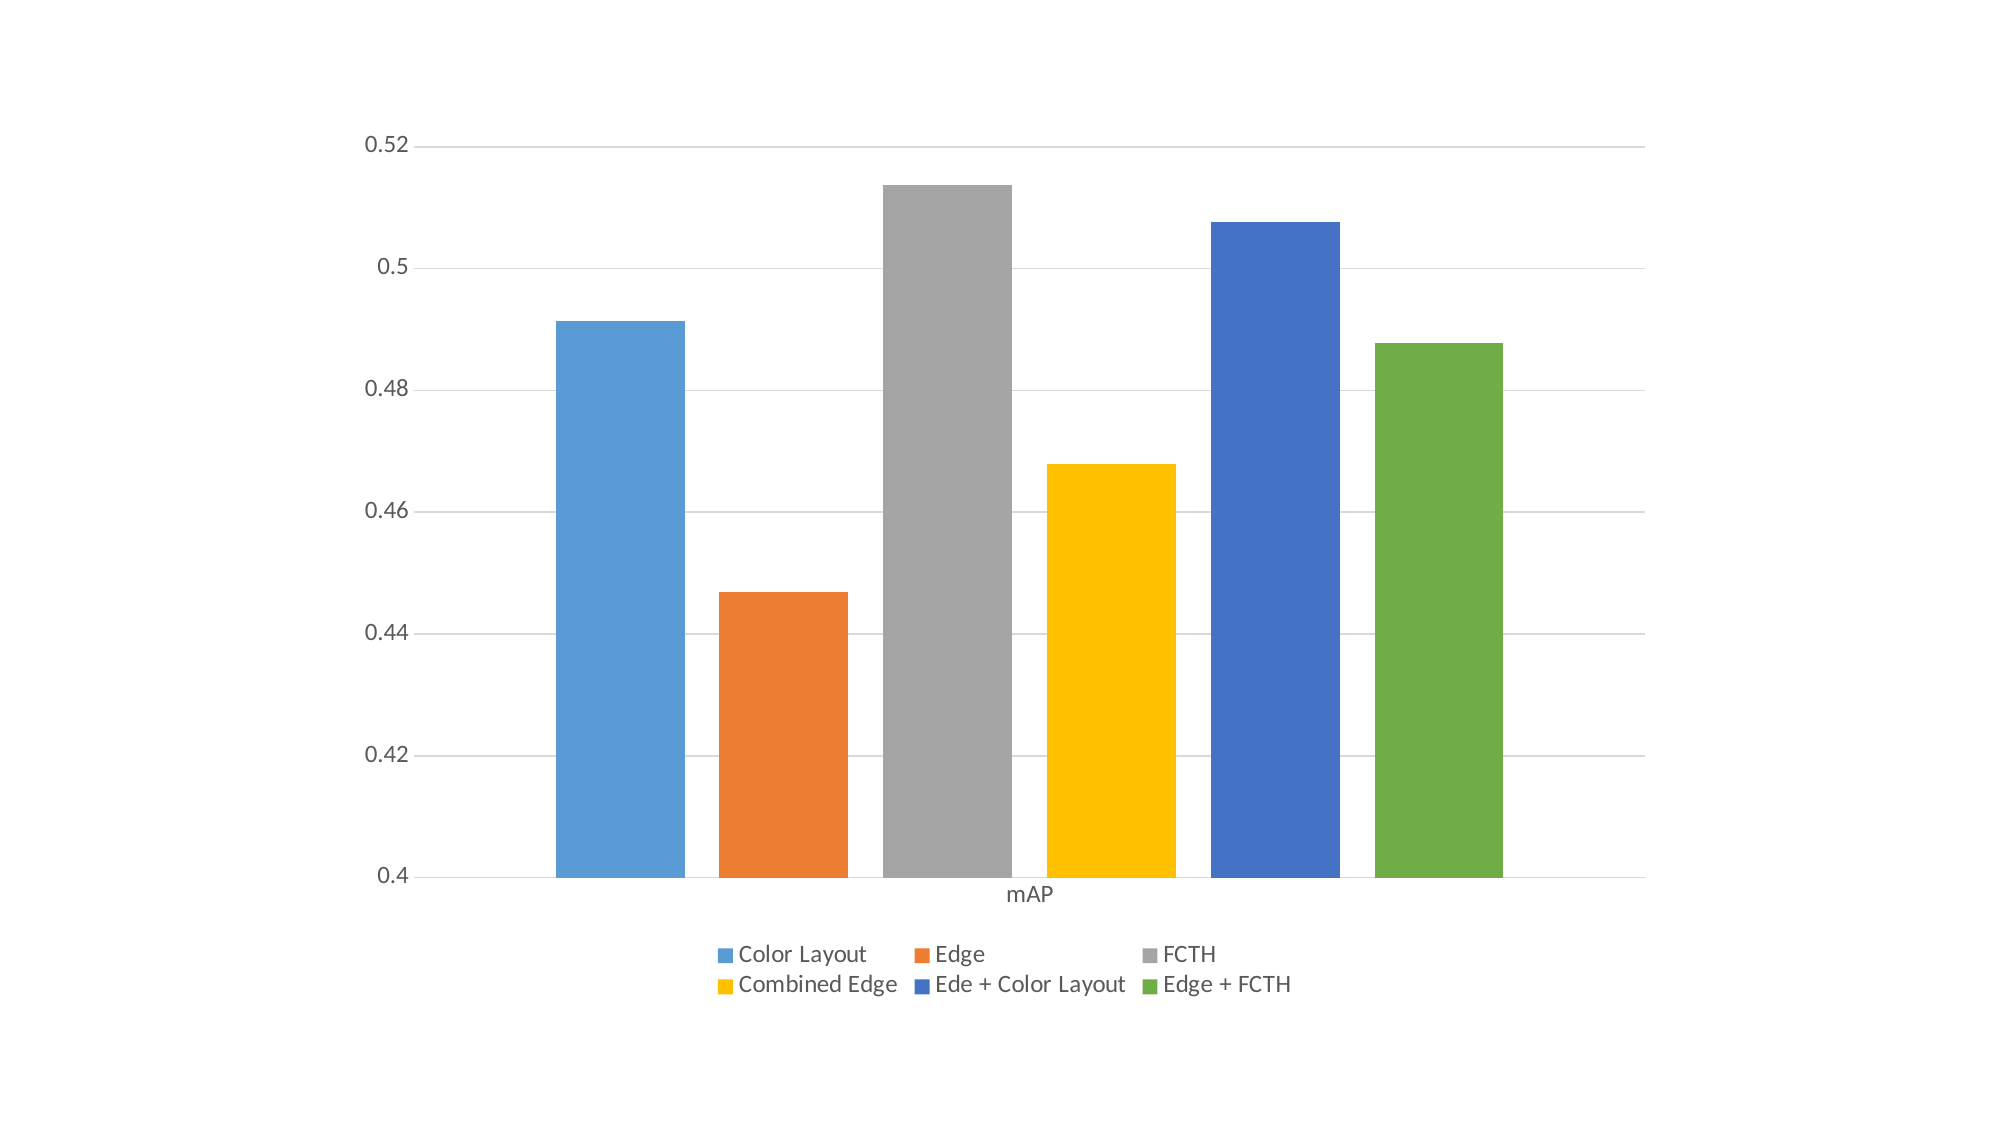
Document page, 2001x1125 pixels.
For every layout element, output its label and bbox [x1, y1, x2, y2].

chart [337, 116, 1672, 1006]
